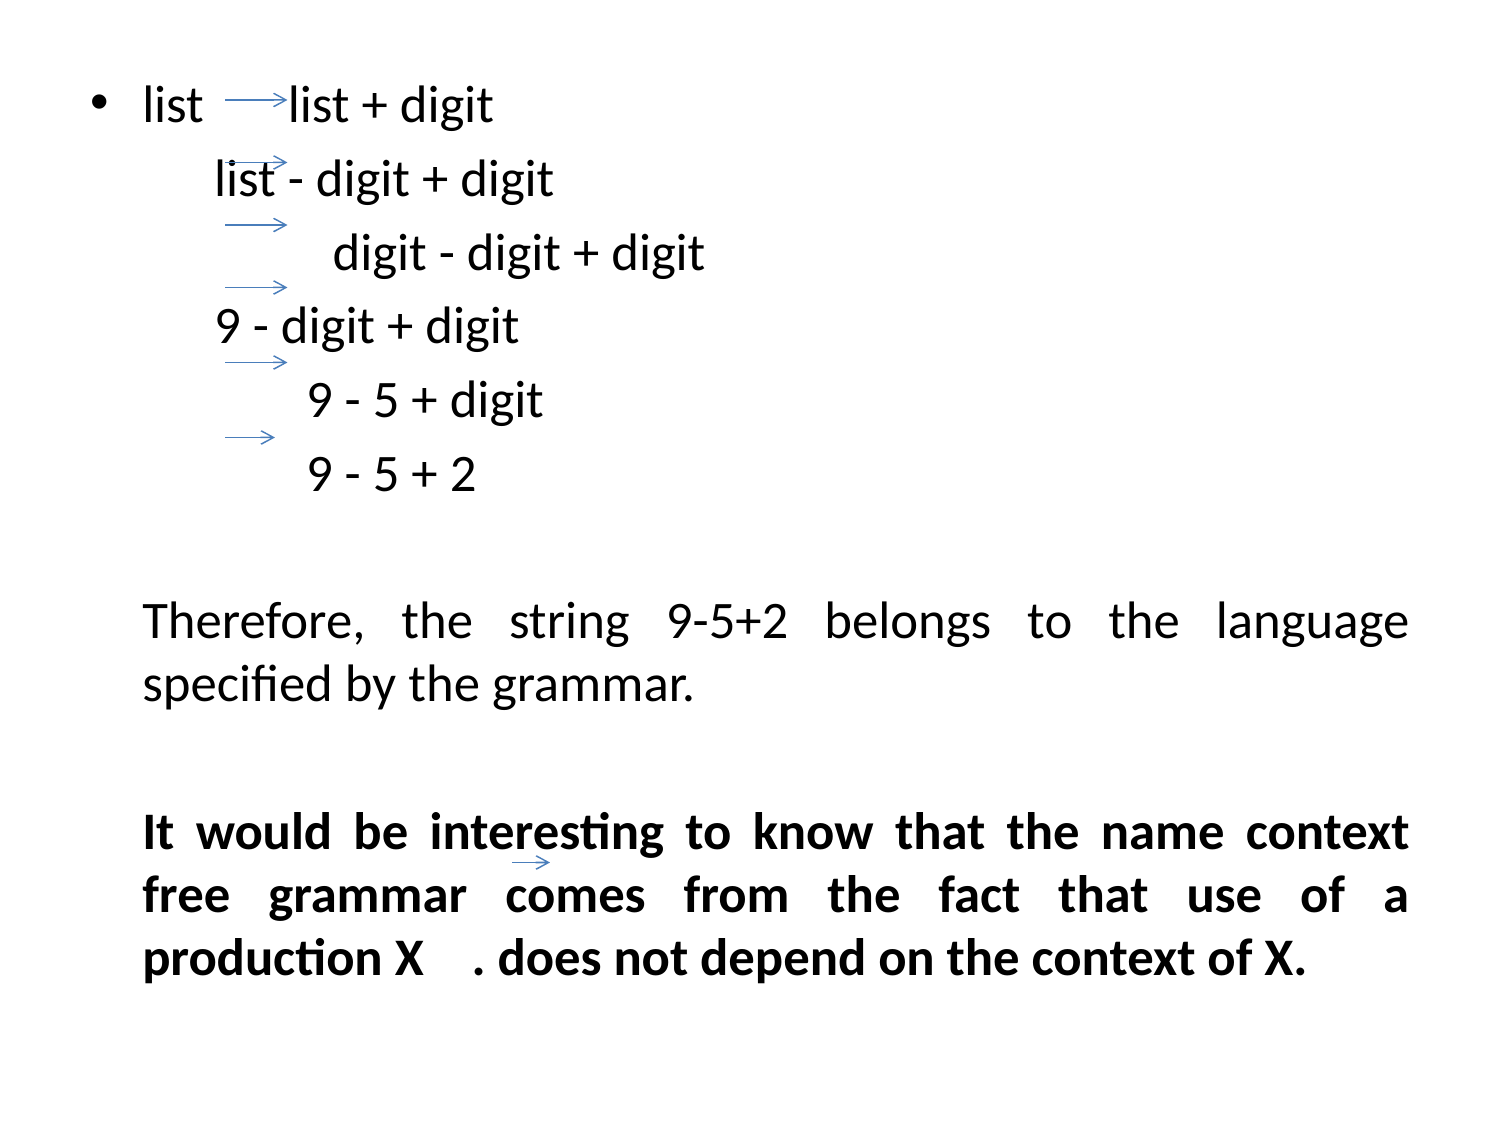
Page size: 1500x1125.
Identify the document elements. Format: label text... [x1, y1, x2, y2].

list list list + digit list - digit + digit digit - digit + digit 9 - digit + digit 9 - 5 + digit 9 - 5 + 2 Therefore, the string 9-5+2 belongs to the language specified by the grammar. It would be interesting to know that the name context free grammar comes from the fact that use of a production X . does not depend on the context of X. [75, 62, 1425, 1005]
